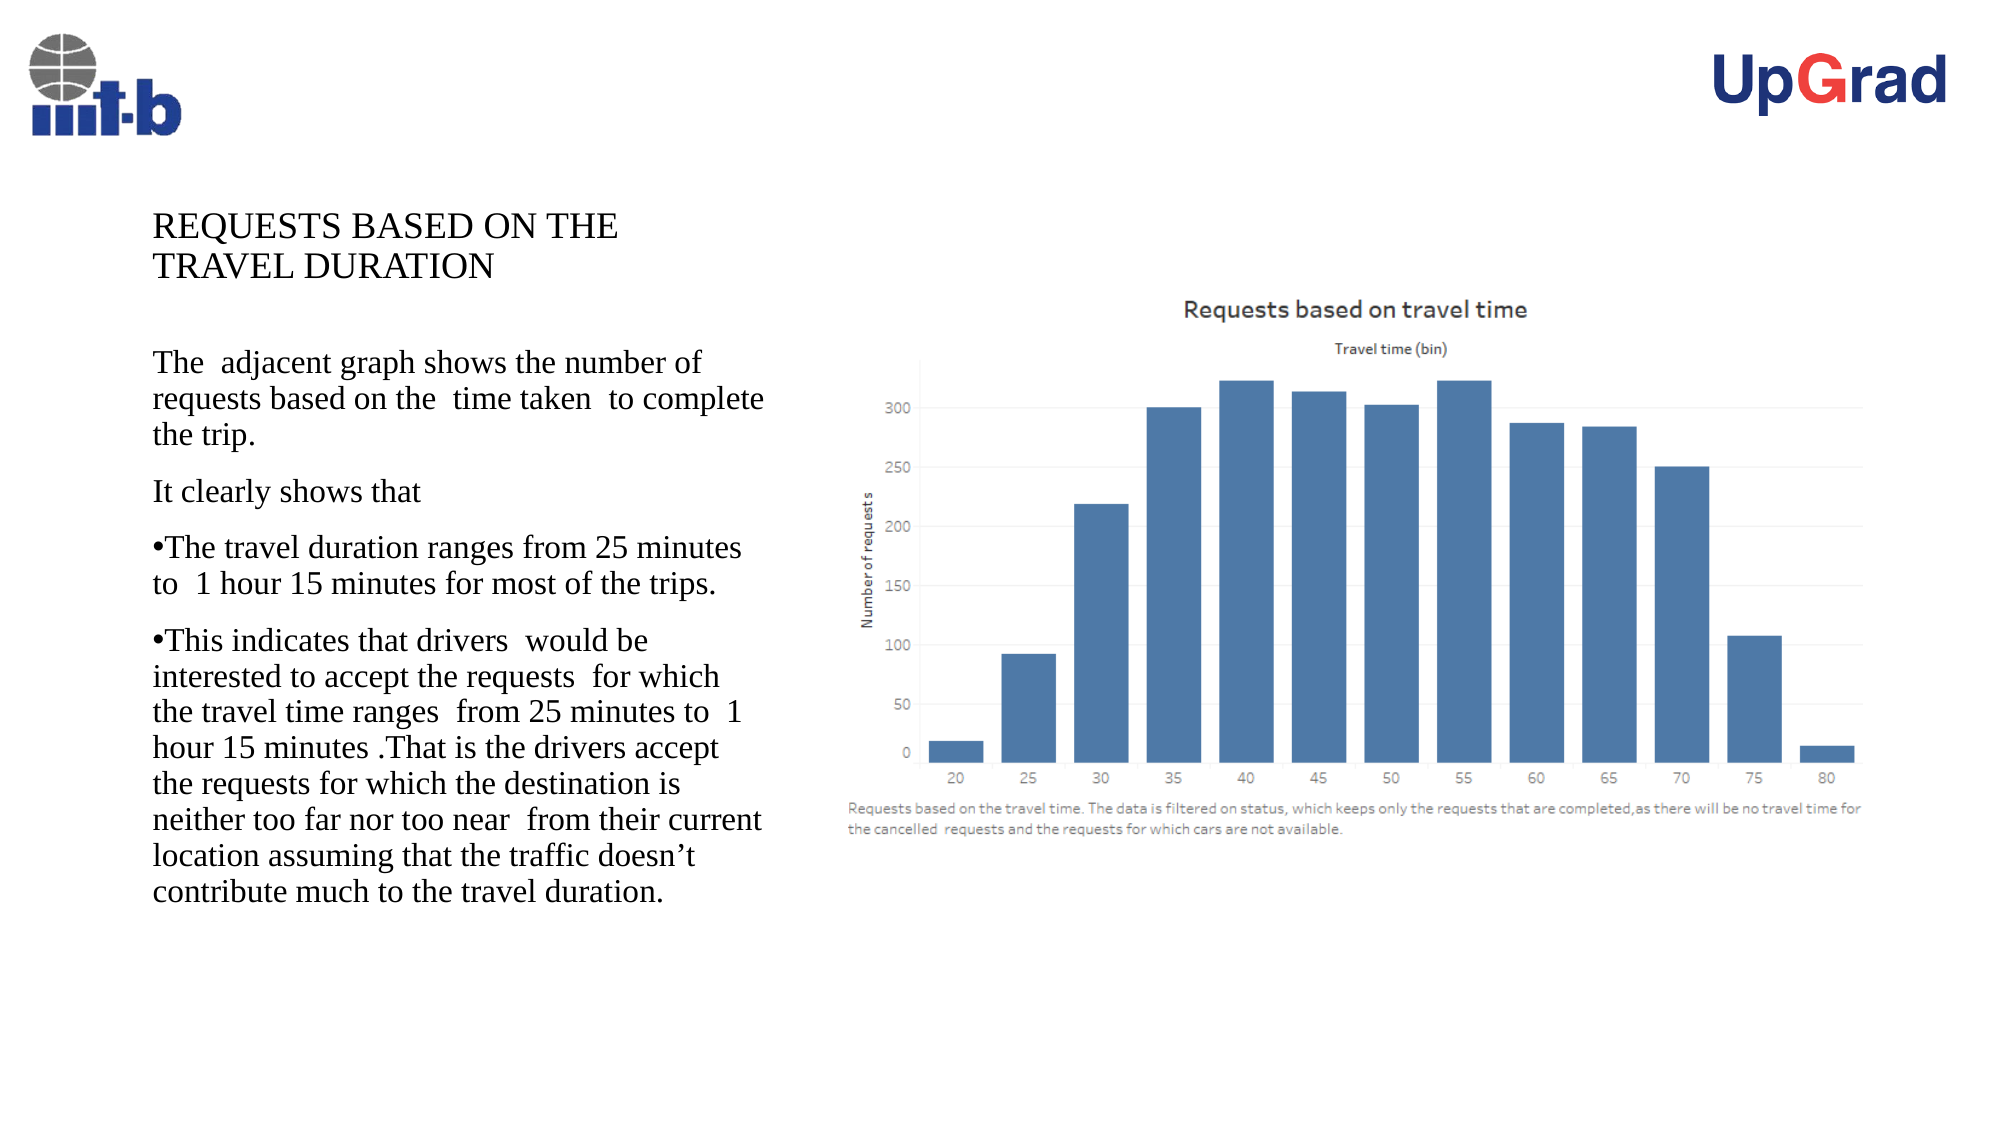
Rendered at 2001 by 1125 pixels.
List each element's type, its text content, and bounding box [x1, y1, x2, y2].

list The adjacent graph shows the number of requests based on the time taken to complete the trip. It clearly shows that The travel duration ranges from 25 minutes to 1 hour 15 minutes for most of the trips. This indicates that drivers would be interested to accept the requests for which the travel time ranges from 25 minutes to 1 hour 15 minutes .That is the drivers accept the requests for which the destination is neither too far nor too near from their current location assuming that the traffic doesn’t contribute much to the travel duration. [137, 337, 783, 963]
title REQUESTS BASED ON THE TRAVEL DURATION [137, 161, 783, 295]
picture [1714, 53, 1952, 116]
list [848, 284, 1863, 840]
picture [0, 29, 208, 163]
